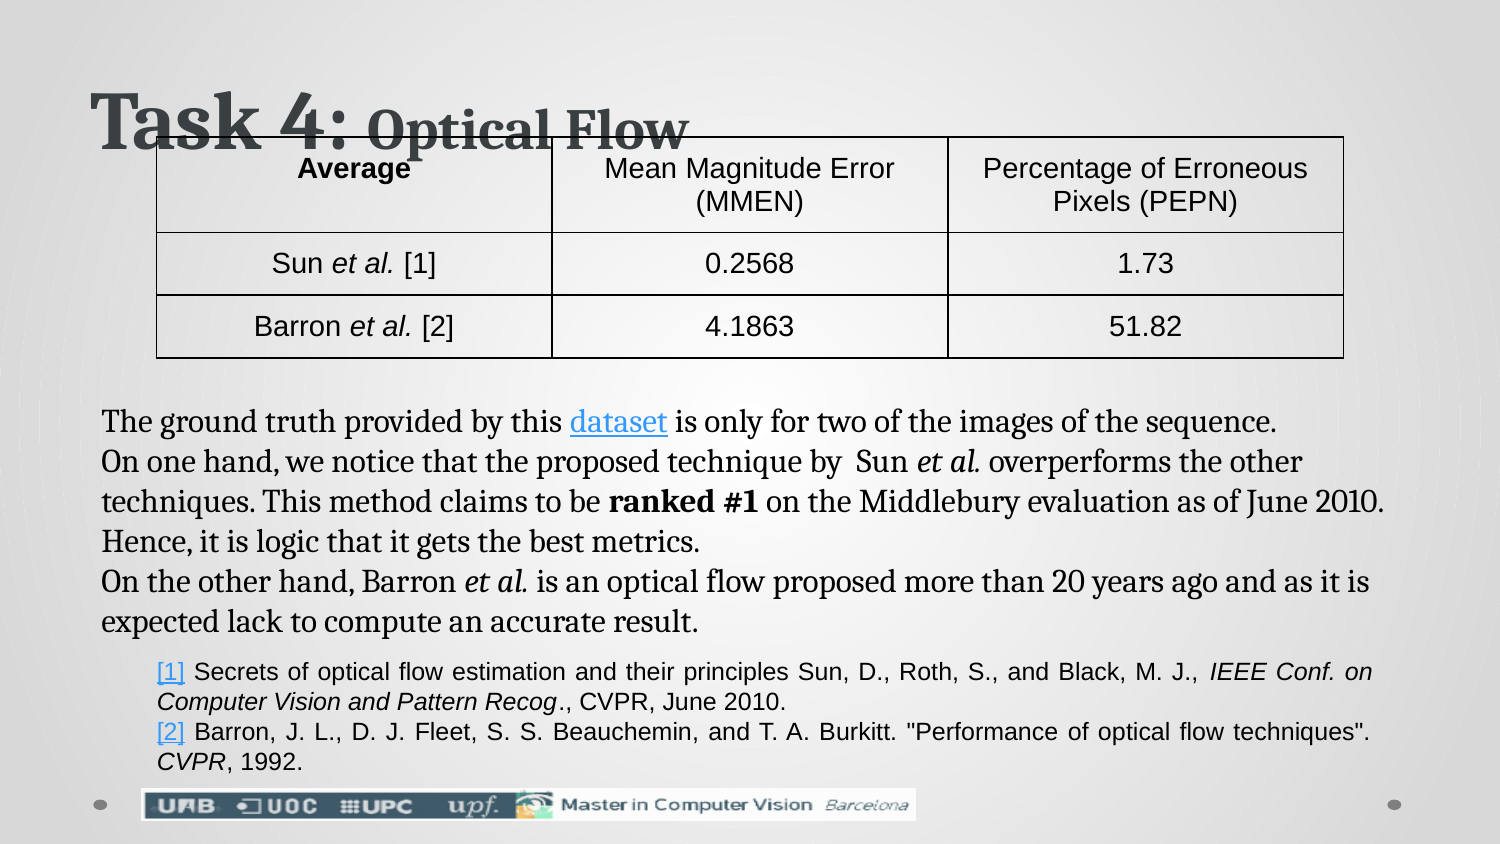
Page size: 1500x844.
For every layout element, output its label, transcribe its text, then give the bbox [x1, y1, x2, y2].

table_header Percentage of Erroneous Pixels (PEPN) [949, 138, 1343, 232]
table_cell 1.73 [949, 233, 1343, 294]
table_cell 51.82 [949, 296, 1343, 357]
text_box [1] Secrets of optical flow estimation and their principles Sun, D., Roth, S., and Black, M. J., IEEE Conf. on Computer Vision and Pattern Recog., CVPR, June 2010. [2] Barron, J. L., D. J. Fleet, S. S. Beauchemin, and T. A. Burkitt. "Performance of optical flow techniques". CVPR, 1992. [141, 641, 1389, 844]
picture [141, 787, 916, 821]
table_header Mean Magnitude Error (MMEN) [553, 138, 947, 232]
table_cell 0.2568 [553, 233, 947, 294]
table_cell Sun et al. [1] [157, 233, 551, 294]
table_cell 4.1863 [553, 296, 947, 357]
table_cell Barron et al. [2] [157, 296, 551, 357]
table_header Average [157, 138, 551, 232]
text_box The ground truth provided by this dataset is only for two of the images of the sequence. On one hand, we notice that the proposed technique by Sun et al. overperforms the other techniques. This method claims to be ranked #1 on the Middlebury evaluation as of June 2010. Hence, it is logic that it gets the best metrics. On the other hand, Barron et al. is an optical flow proposed more than 20 years ago and as it is expected lack to compute an accurate result. [86, 384, 1403, 641]
text_box Task 4: Optical Flow [75, 88, 1233, 174]
